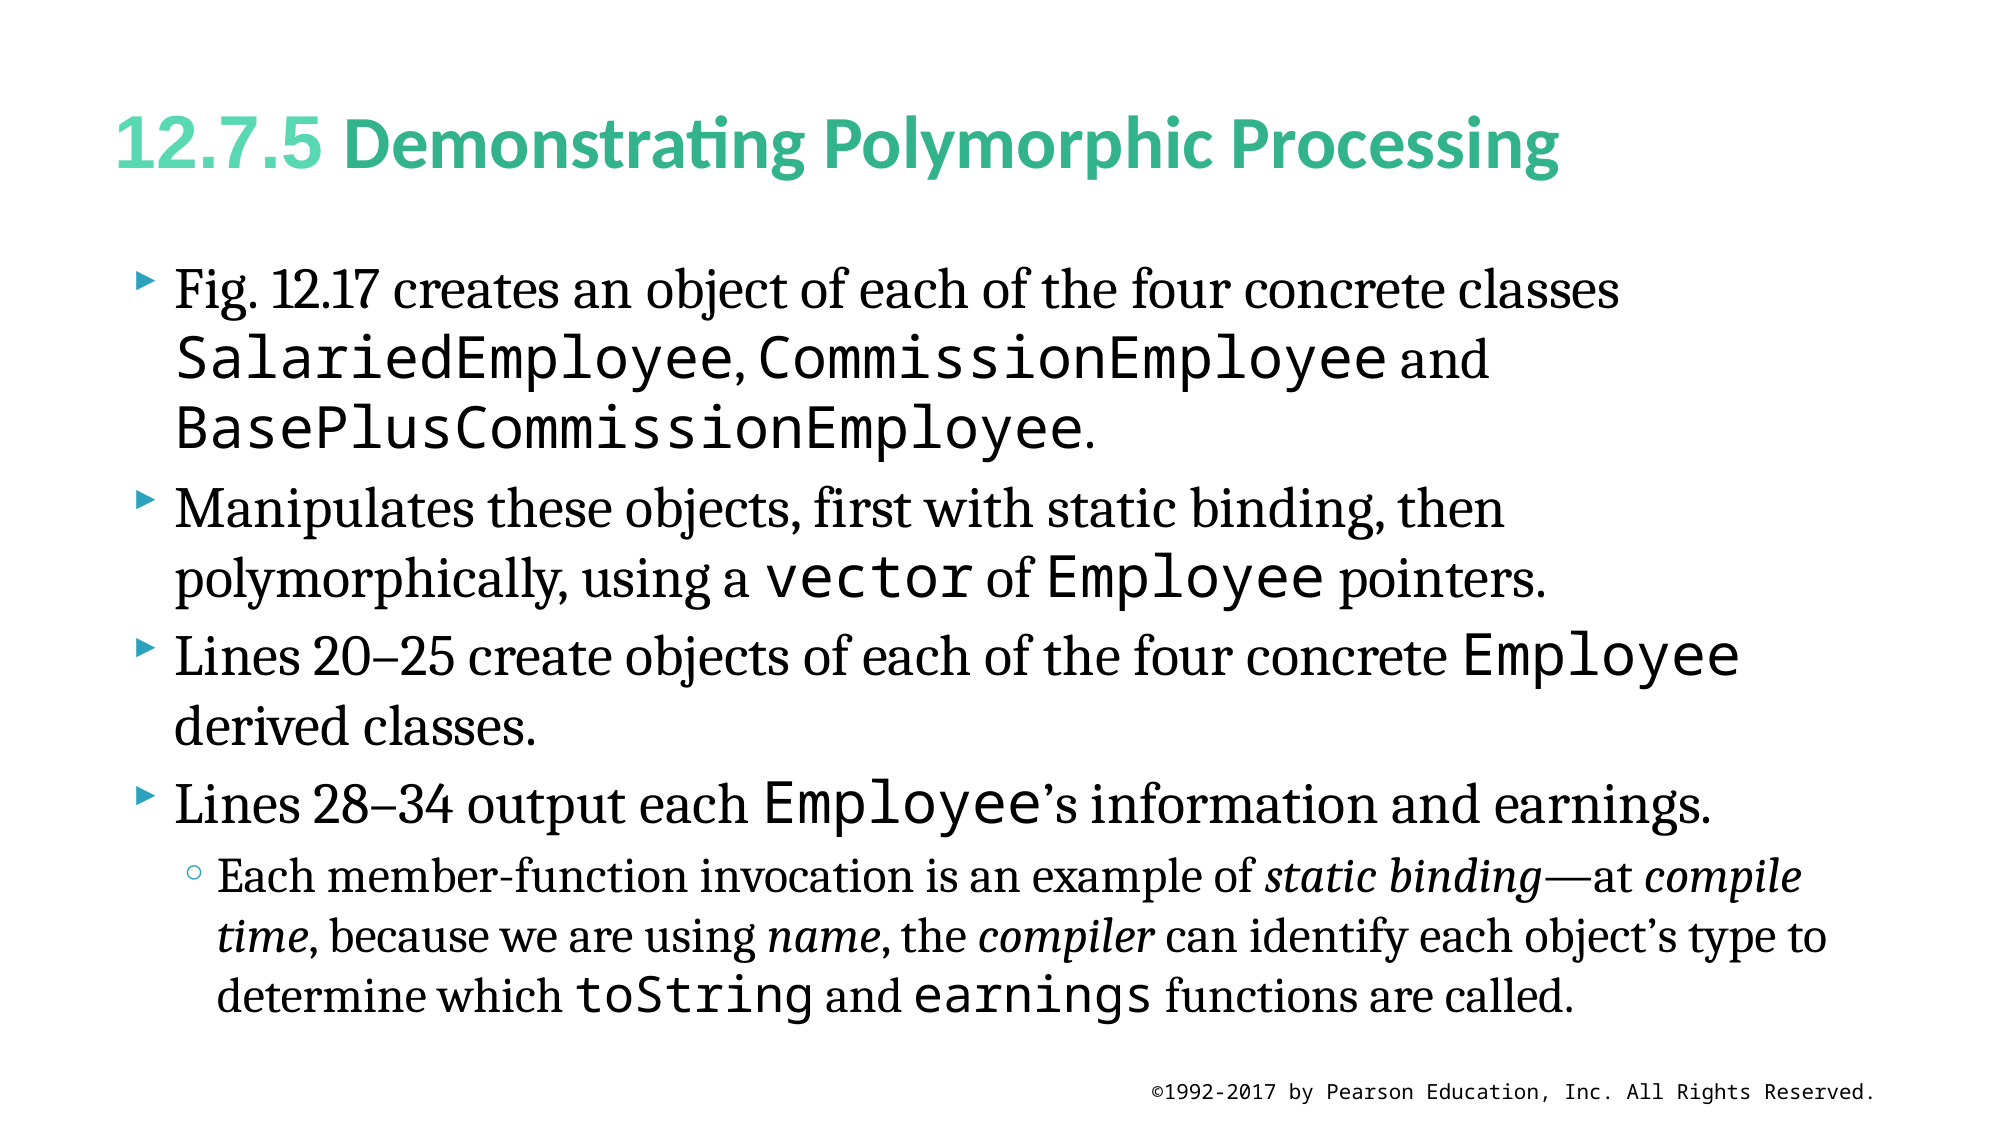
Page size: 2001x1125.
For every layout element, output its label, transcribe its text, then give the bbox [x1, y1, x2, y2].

footer ©1992-2017 by Pearson Education, Inc. All Rights Reserved. [866, 1051, 1892, 1112]
title 12.7.5 Demonstrating Polymorphic Processing [99, 45, 1900, 233]
list Fig. 12.17 creates an object of each of the four concrete classes SalariedEmployee, CommissionEmployee and BasePlusCommissionEmployee. Manipulates these objects, first with static binding, then polymorphically, using a vector of Employee pointers. Lines 20–25 create objects of each of the four concrete Employee derived classes. Lines 28–34 output each Employee’s information and earnings. Each member-function invocation is an example of static binding—at compile time, because we are using name, the compiler can identify each object’s type to determine which toString and earnings functions are called. [99, 242, 1900, 986]
